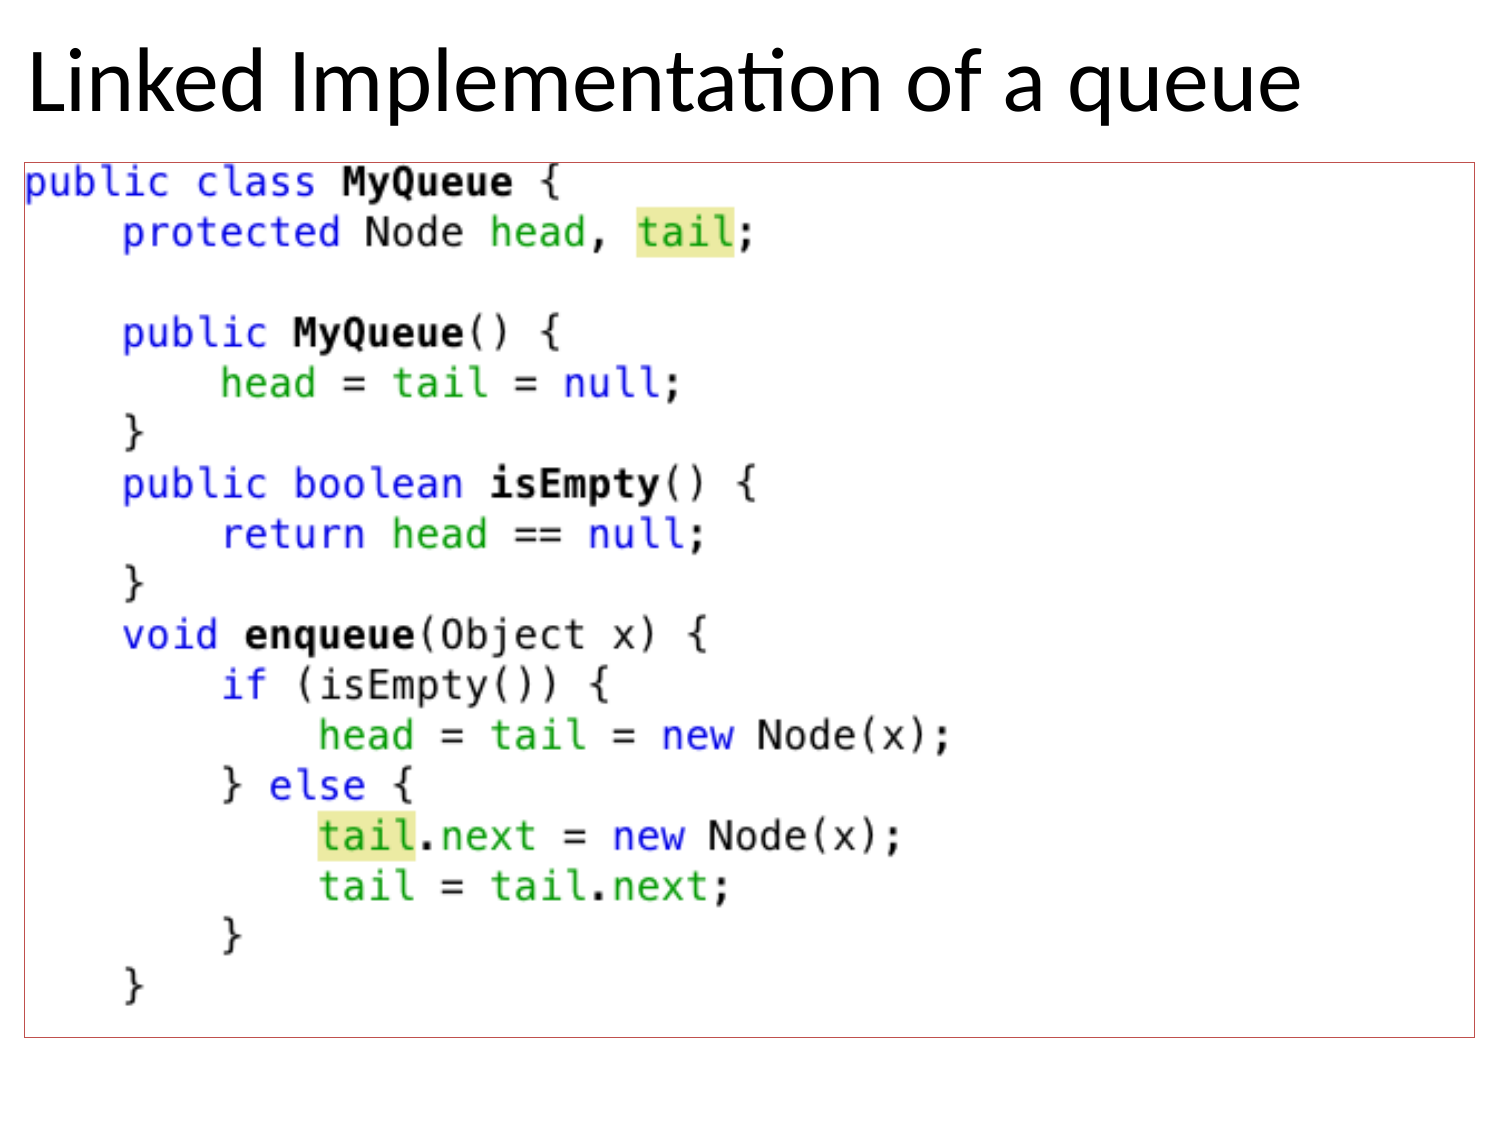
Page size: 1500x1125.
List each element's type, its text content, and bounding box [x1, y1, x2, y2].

title Linked Implementation of a queue [12, 12, 1475, 155]
picture [24, 162, 1476, 1038]
